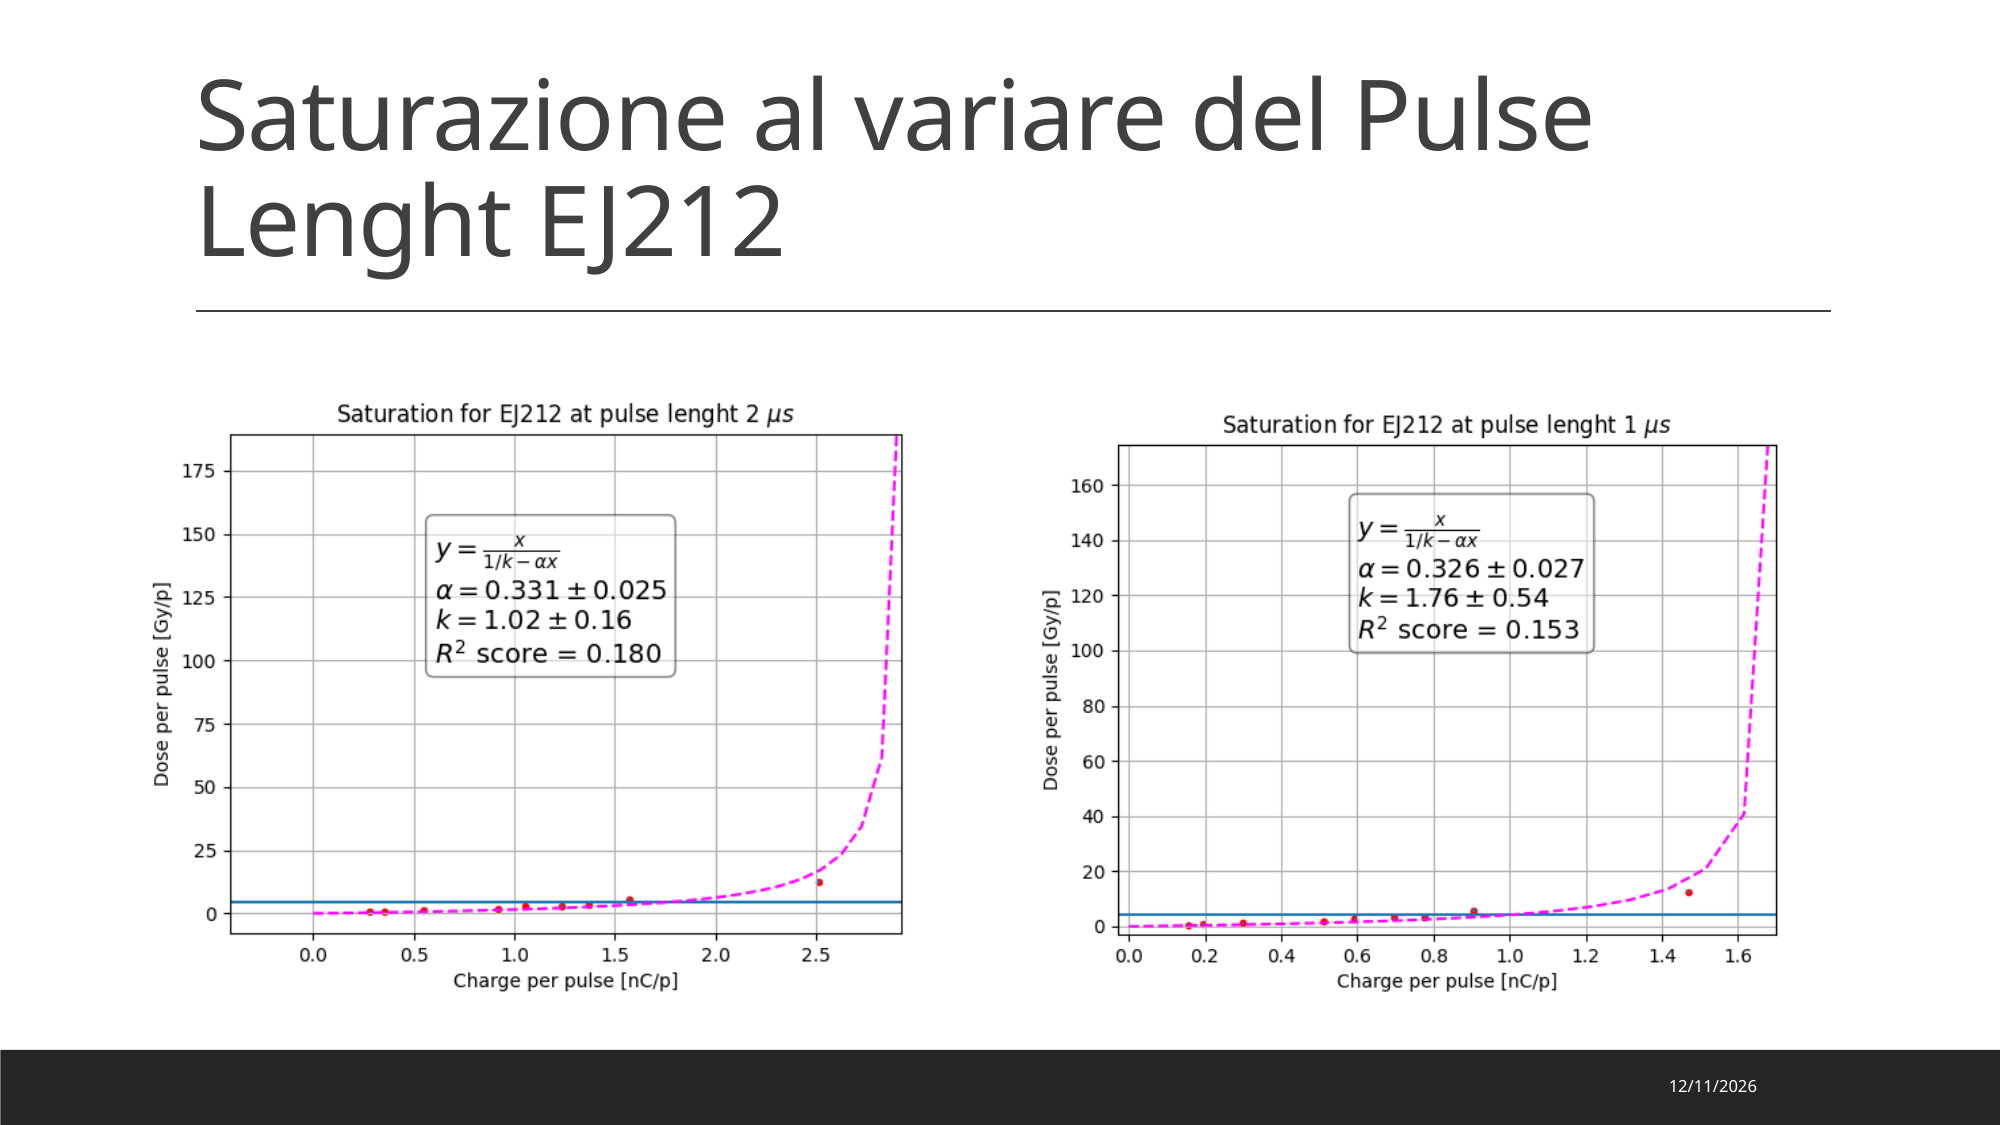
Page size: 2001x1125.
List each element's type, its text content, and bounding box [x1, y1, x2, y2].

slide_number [1348, 1057, 1773, 1118]
title Saturazione al variare del Pulse Lenght EJ212 [180, 47, 1830, 285]
picture [1012, 368, 1862, 1006]
picture [121, 355, 988, 1006]
